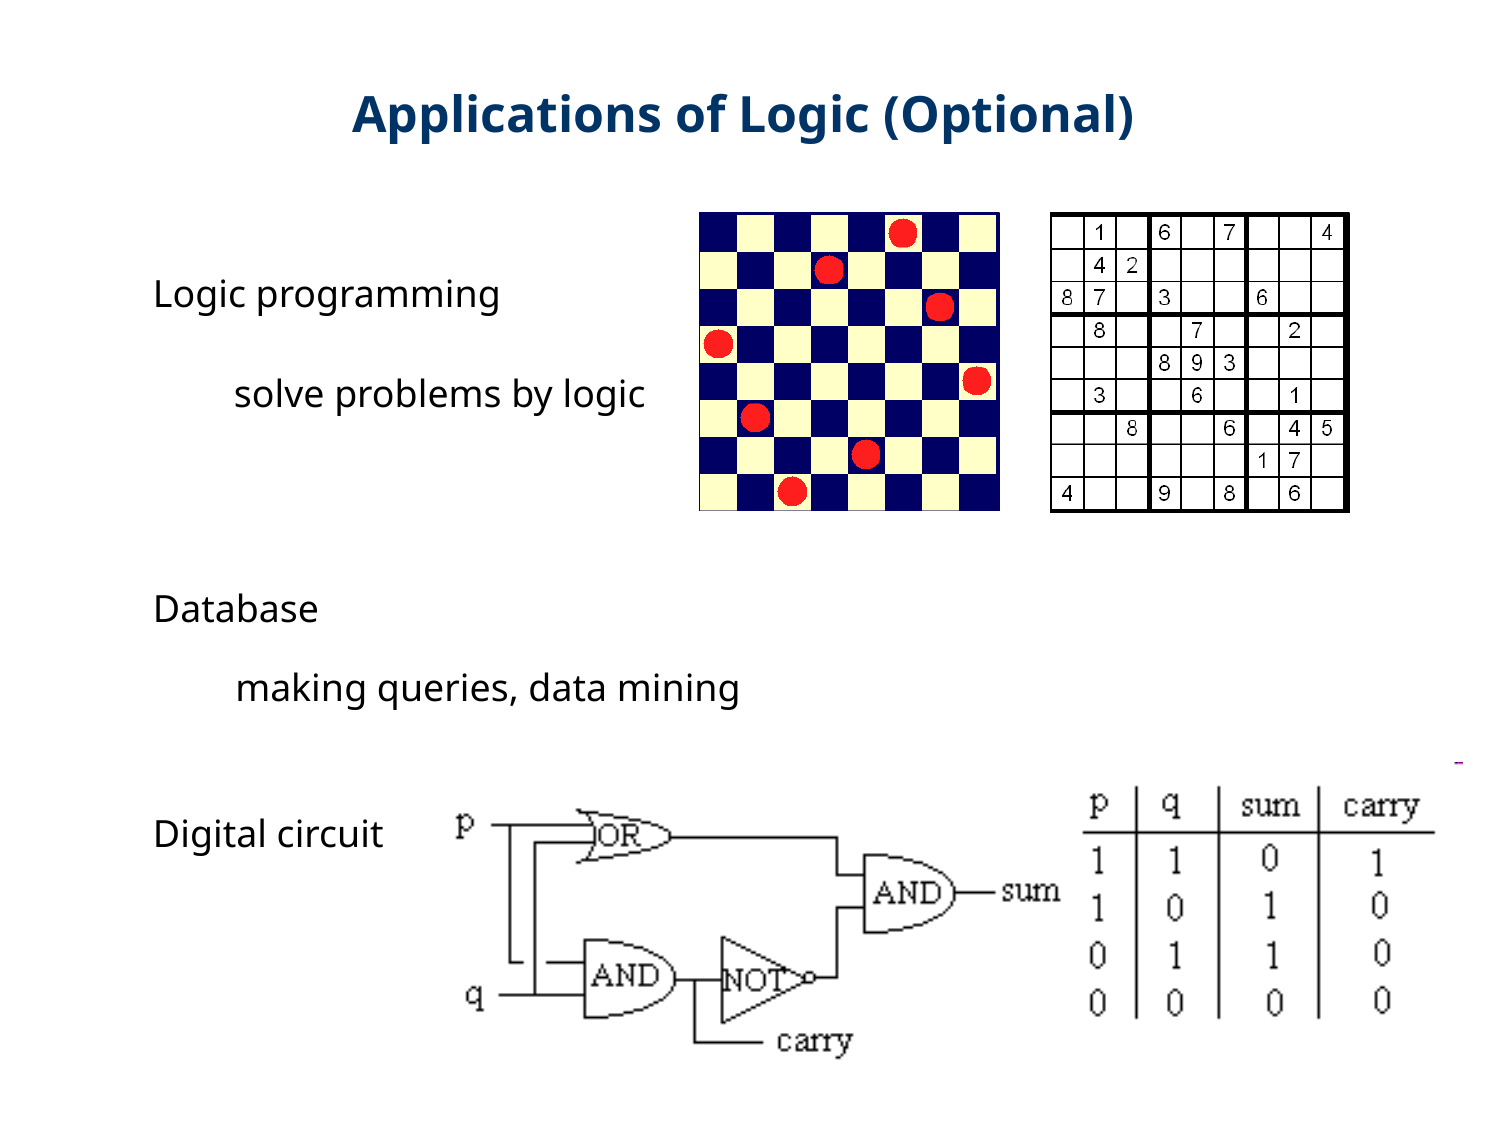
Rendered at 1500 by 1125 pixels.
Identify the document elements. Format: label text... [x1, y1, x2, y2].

text_box Applications of Logic (Optional) [337, 74, 1151, 150]
picture [437, 762, 1463, 1072]
text_box making queries, data mining [220, 656, 757, 717]
picture [699, 212, 1000, 511]
text_box solve problems by logic [218, 362, 662, 423]
picture [1049, 212, 1350, 513]
text_box Logic programming Database Digital circuit [137, 262, 517, 863]
